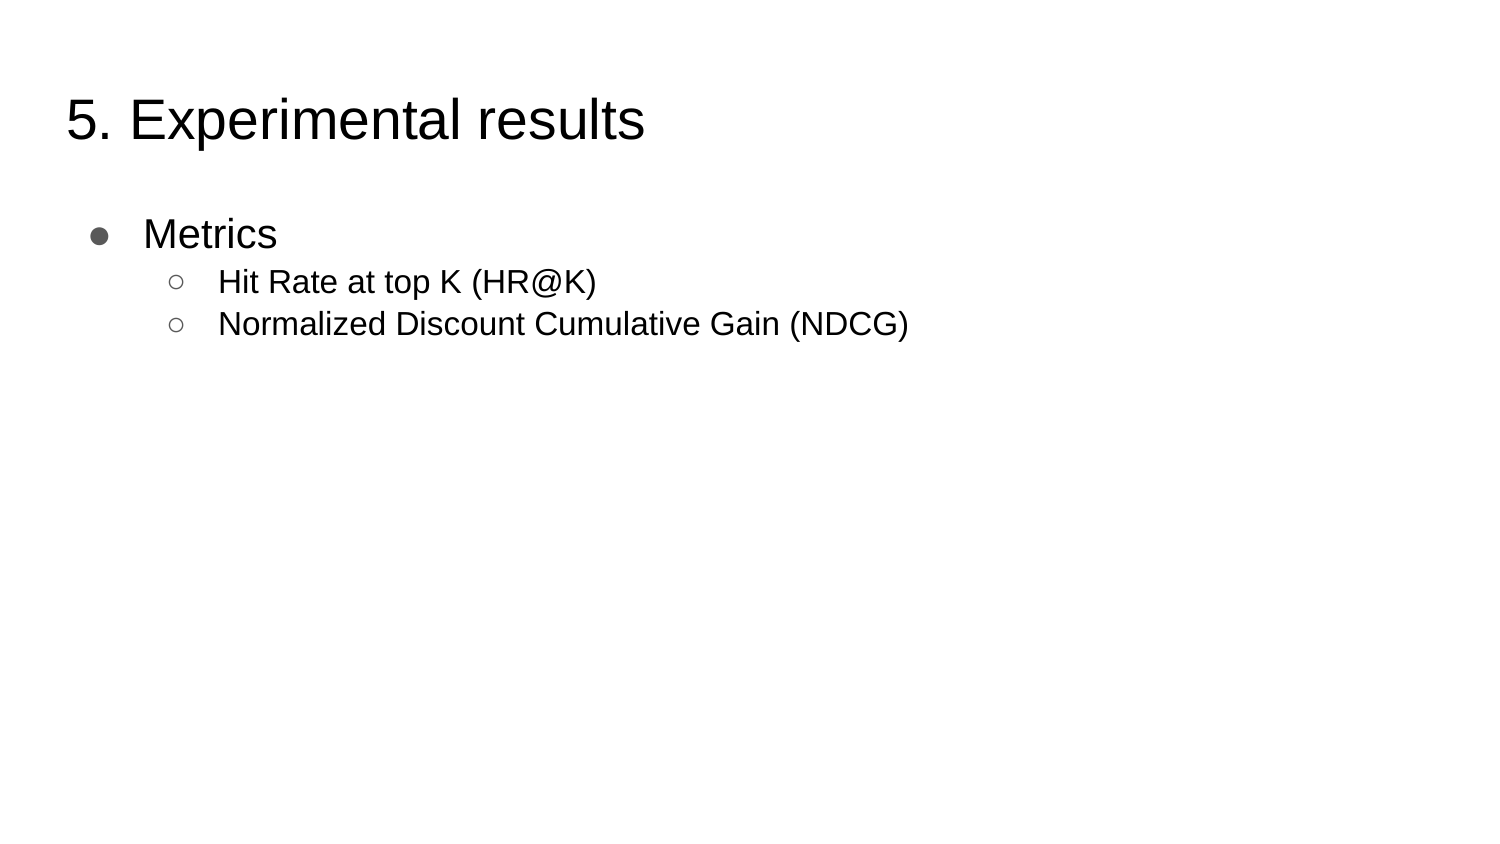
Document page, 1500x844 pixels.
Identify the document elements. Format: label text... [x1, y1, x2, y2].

title 5. Experimental results [51, 72, 1449, 167]
list Metrics Hit Rate at top K (HR@K) Normalized Discount Cumulative Gain (NDCG) [51, 189, 1449, 750]
